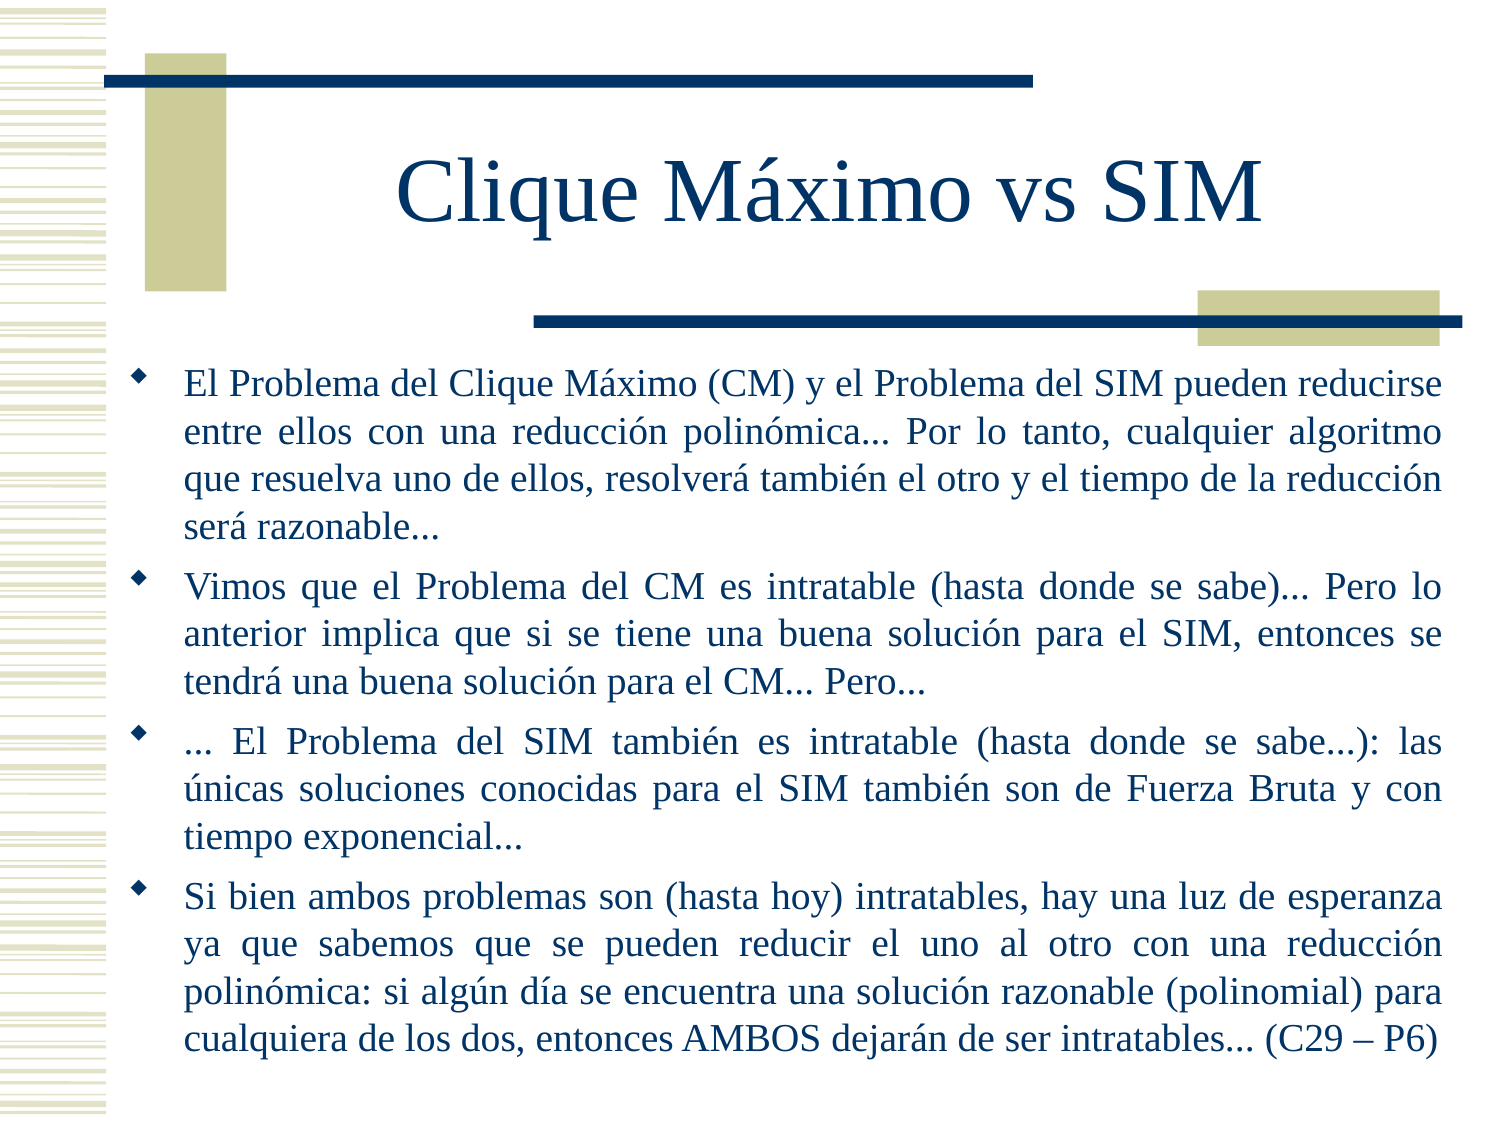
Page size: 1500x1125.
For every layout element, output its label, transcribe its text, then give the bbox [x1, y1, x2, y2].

text_box El Problema del Clique Máximo (CM) y el Problema del SIM pueden reducirse entre ellos con una reducción polinómica... Por lo tanto, cualquier algoritmo que resuelva uno de ellos, resolverá también el otro y el tiempo de la reducción será razonable... Vimos que el Problema del CM es intratable (hasta donde se sabe)... Pero lo anterior implica que si se tiene una buena solución para el SIM, entonces se tendrá una buena solución para el CM... Pero... ... El Problema del SIM también es intratable (hasta donde se sabe...): las únicas soluciones conocidas para el SIM también son de Fuerza Bruta y con tiempo exponencial... Si bien ambos problemas son (hasta hoy) intratables, hay una luz de esperanza ya que sabemos que se pueden reducir el uno al otro con una reducción polinómica: si algún día se encuentra una solución razonable (polinomial) para cualquiera de los dos, entonces AMBOS dejarán de ser intratables... (C29 – P6) Note que hay una relación clara (que puede demostrarse) entre el problema del SIM y el problema del Clique Máximo: Un SIM para un grafo G2, equivale a un Clique Máximo para el complemento de G2 (y viceversa)... (observar los vértices... no los arcos...) [112, 349, 1459, 1083]
title Clique Máximo vs SIM [225, 99, 1436, 288]
